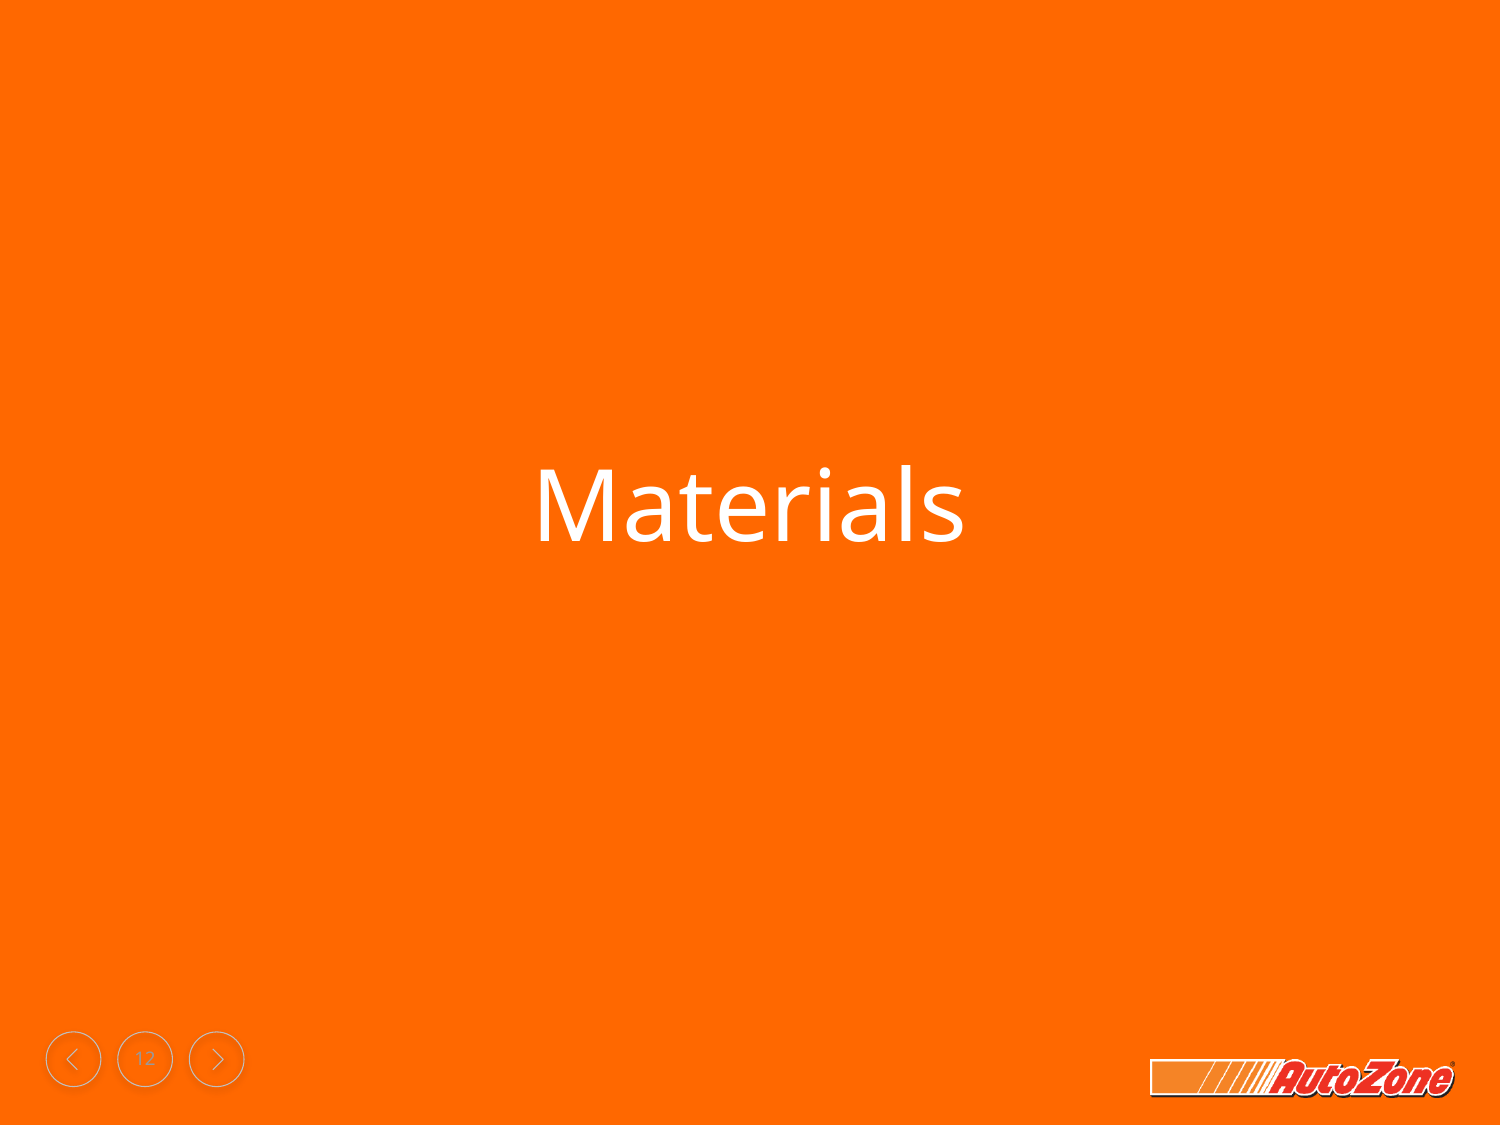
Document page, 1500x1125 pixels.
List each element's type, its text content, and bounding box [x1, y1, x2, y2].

picture [1150, 1059, 1455, 1098]
text_box Materials [360, 441, 1140, 562]
